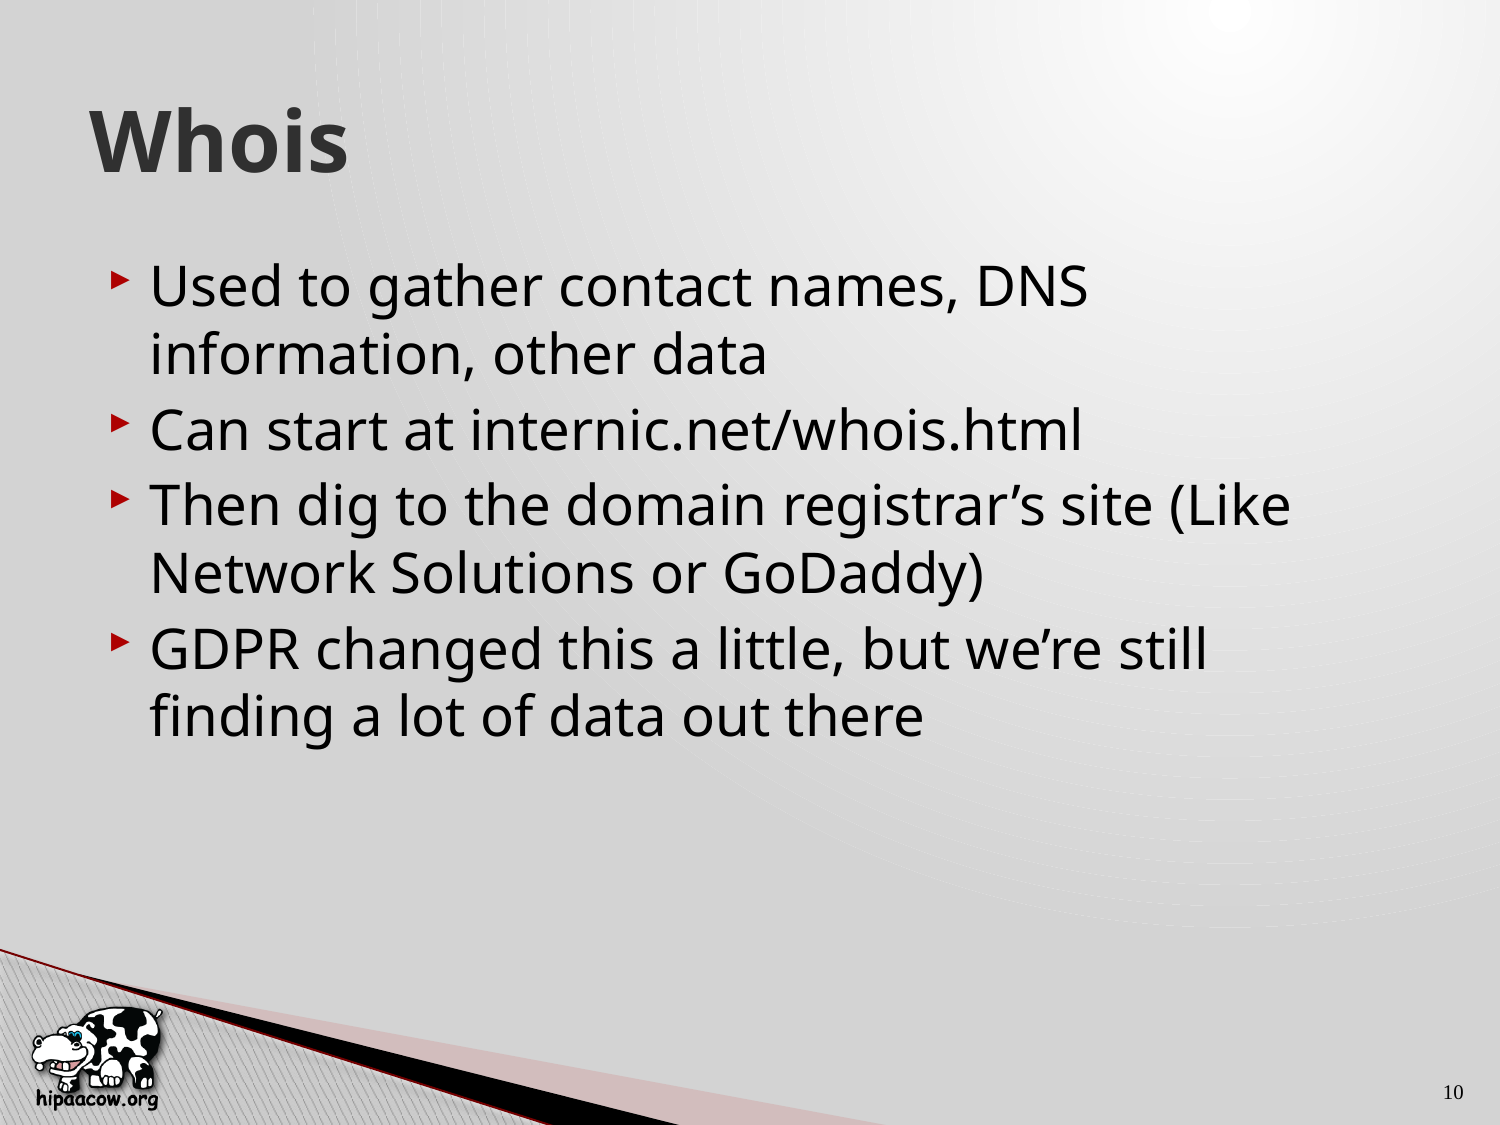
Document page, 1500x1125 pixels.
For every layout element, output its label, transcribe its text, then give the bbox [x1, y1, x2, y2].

slide_number 10 [1418, 1051, 1479, 1112]
title Whois [75, 45, 1425, 233]
list Used to gather contact names, DNS information, other data Can start at internic.net/whois.html Then dig to the domain registrar’s site (Like Network Solutions or GoDaddy) GDPR changed this a little, but we’re still finding a lot of data out there [75, 242, 1425, 986]
picture [24, 999, 175, 1111]
